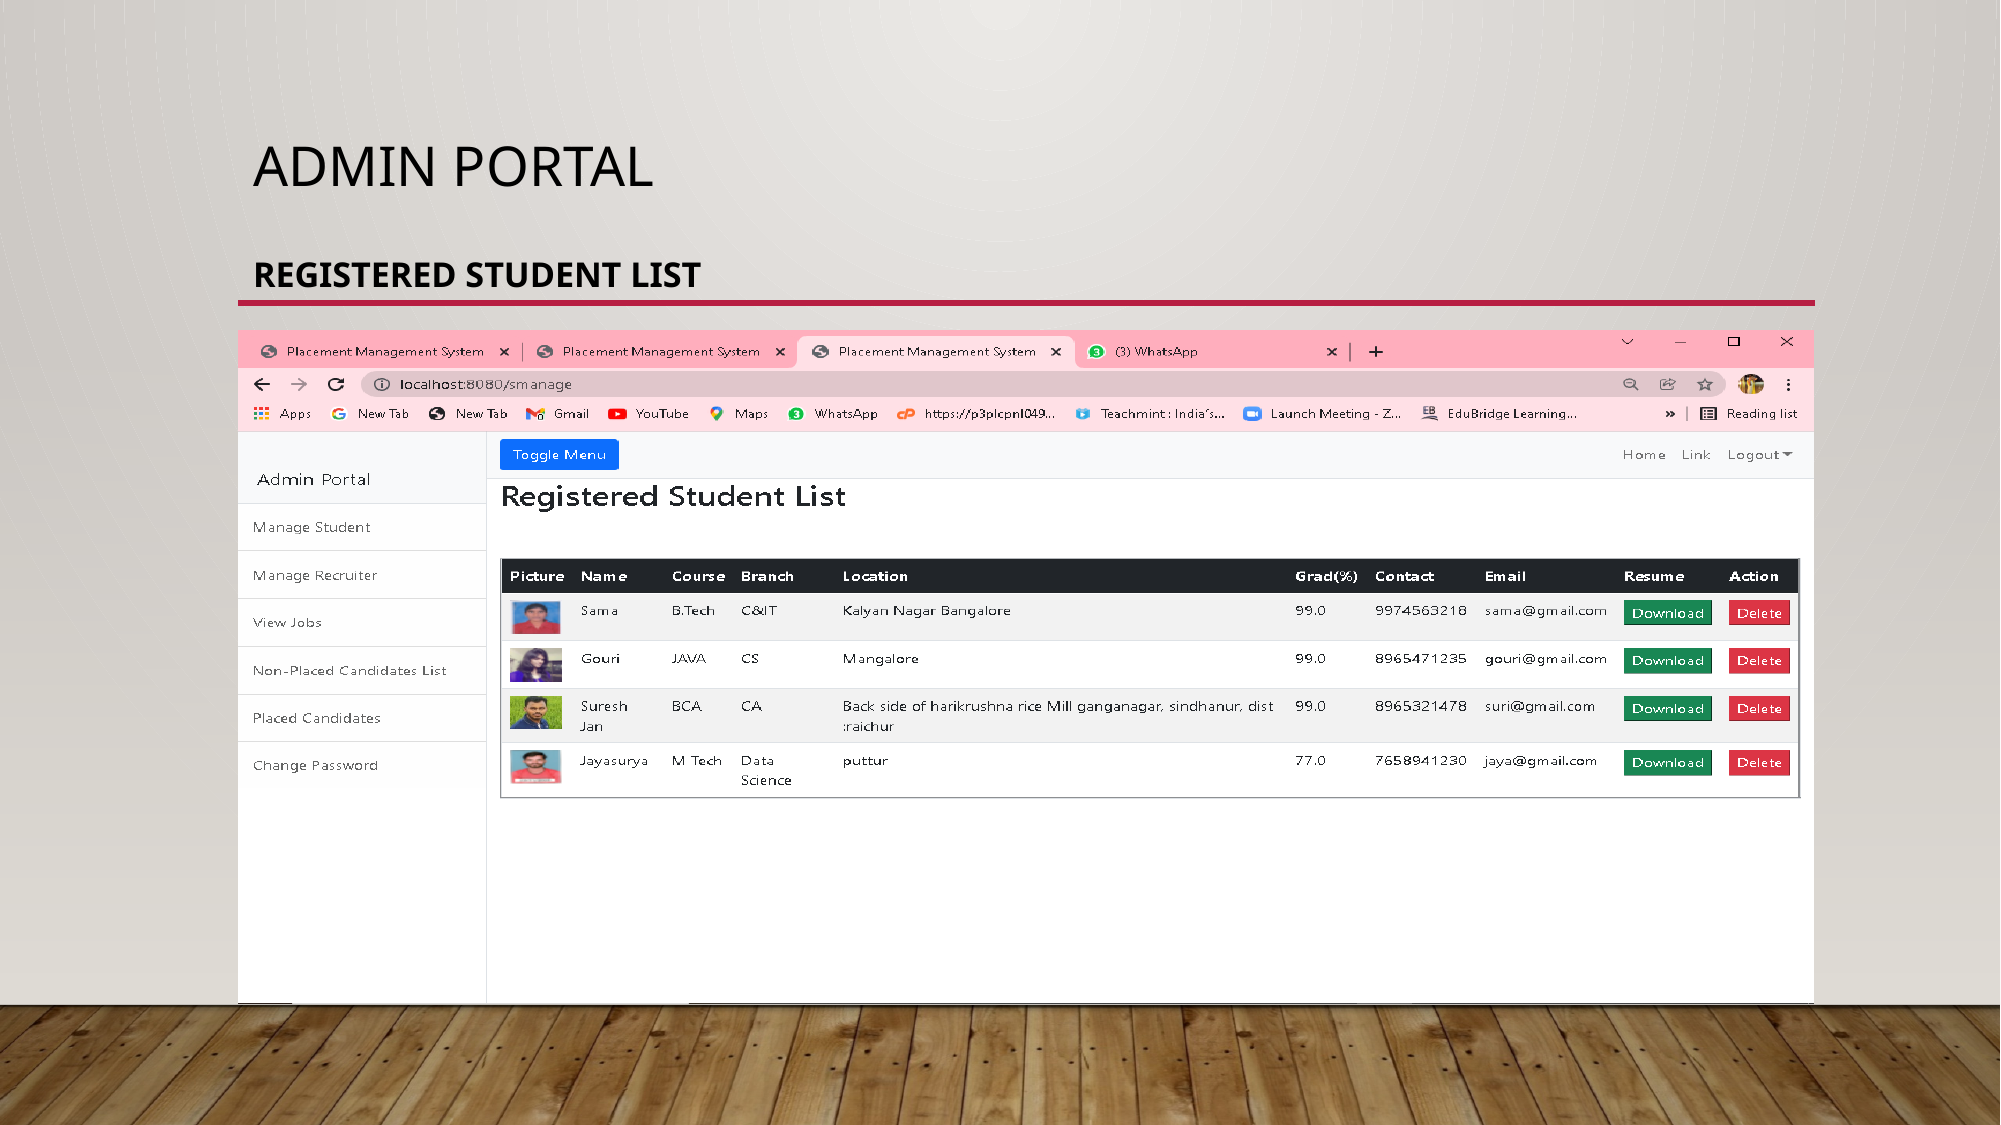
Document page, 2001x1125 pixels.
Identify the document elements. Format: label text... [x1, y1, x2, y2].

picture [0, 1005, 2000, 1125]
title Admin portal Registered STUDENT LIST [238, 131, 1814, 305]
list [237, 330, 1814, 1004]
